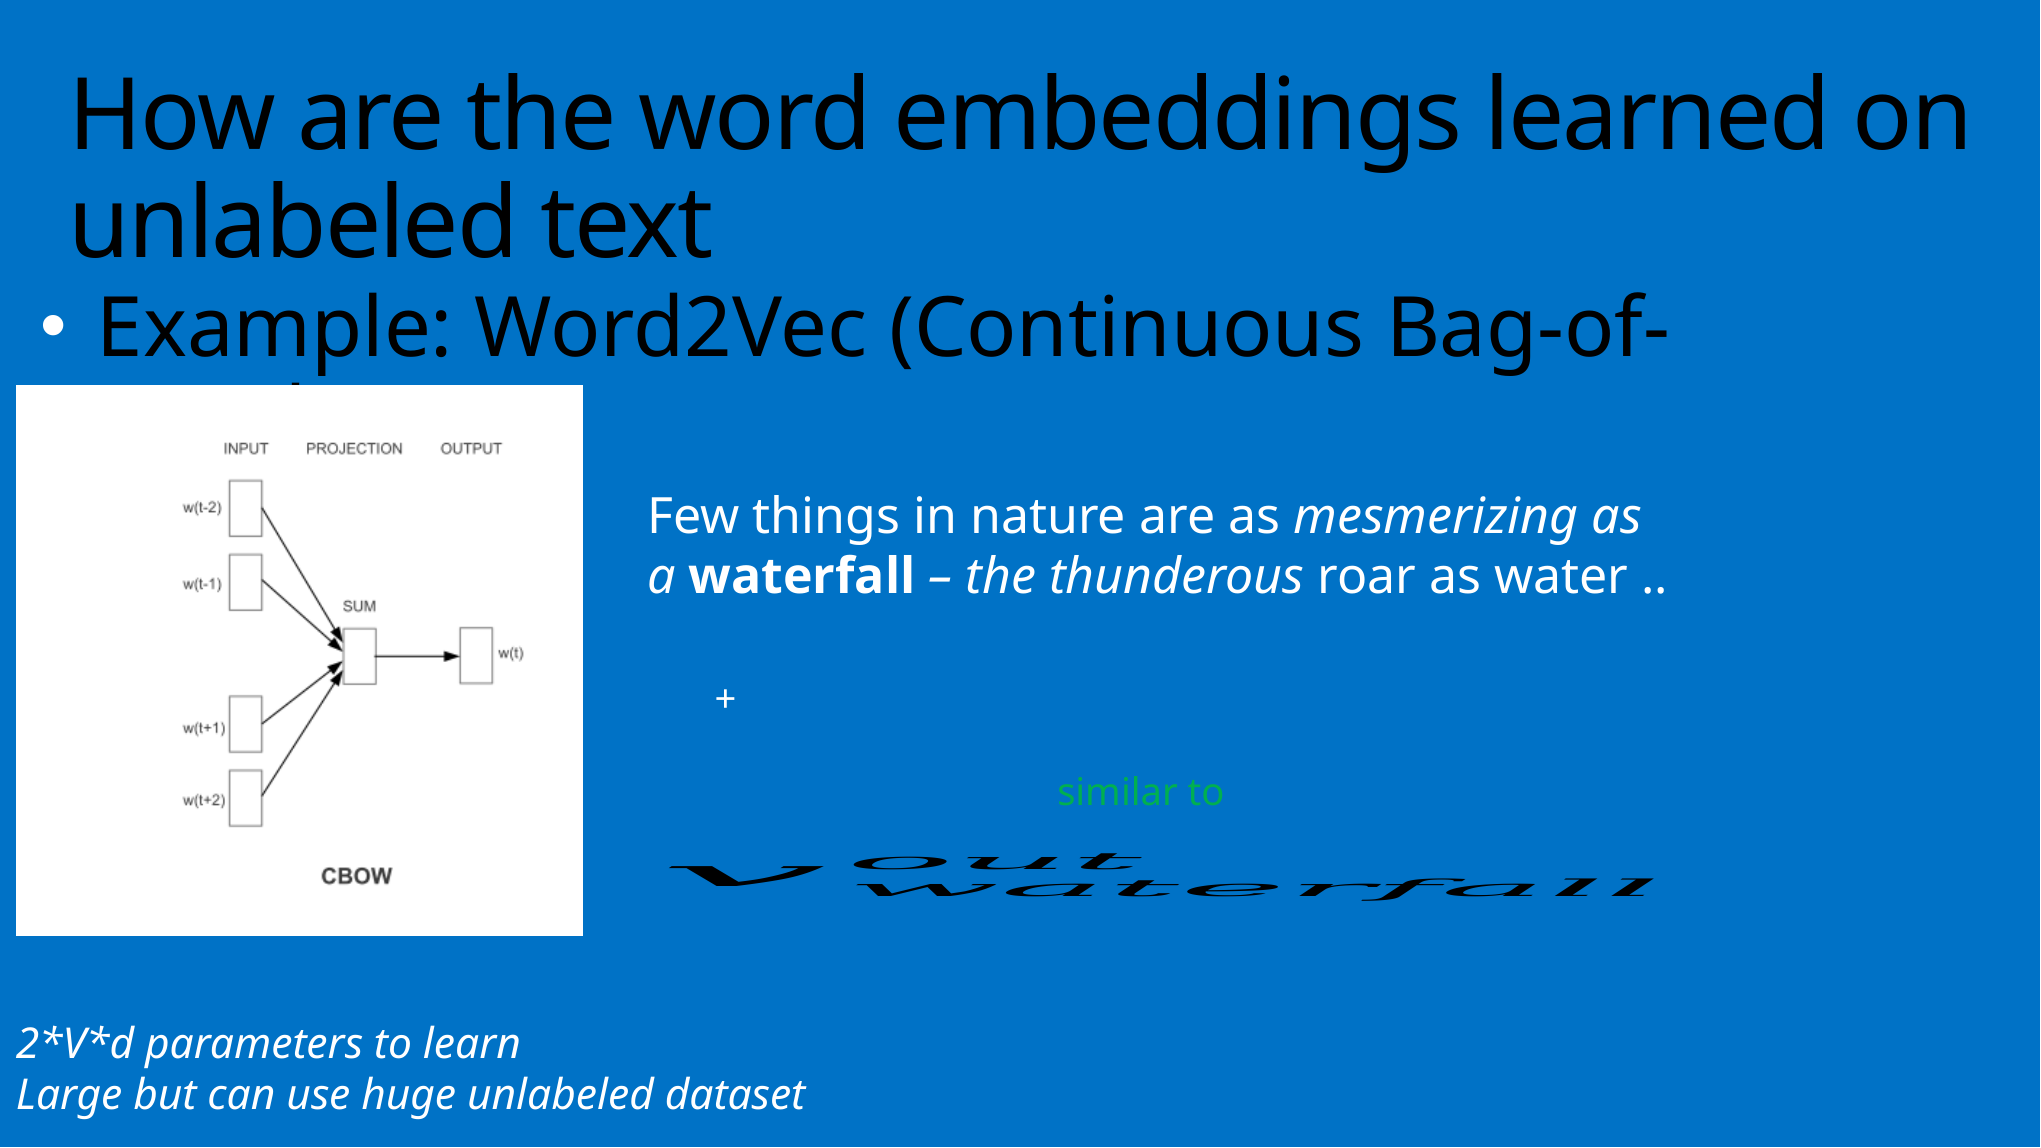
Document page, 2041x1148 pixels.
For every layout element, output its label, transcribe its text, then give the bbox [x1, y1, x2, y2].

picture [16, 385, 583, 936]
text_box similar to [1042, 760, 1250, 821]
list Example: Word2Vec (Continuous Bag-of-Words) [16, 269, 1967, 613]
title How are the word embeddings learned on unlabeled text [45, 48, 1996, 199]
text_box Few things in nature are as mesmerizing as a waterfall – the thunderous roar as water .. [632, 475, 1895, 611]
text_box 2*V*d parameters to learn Large but can use huge unlabeled dataset [1, 1008, 821, 1126]
